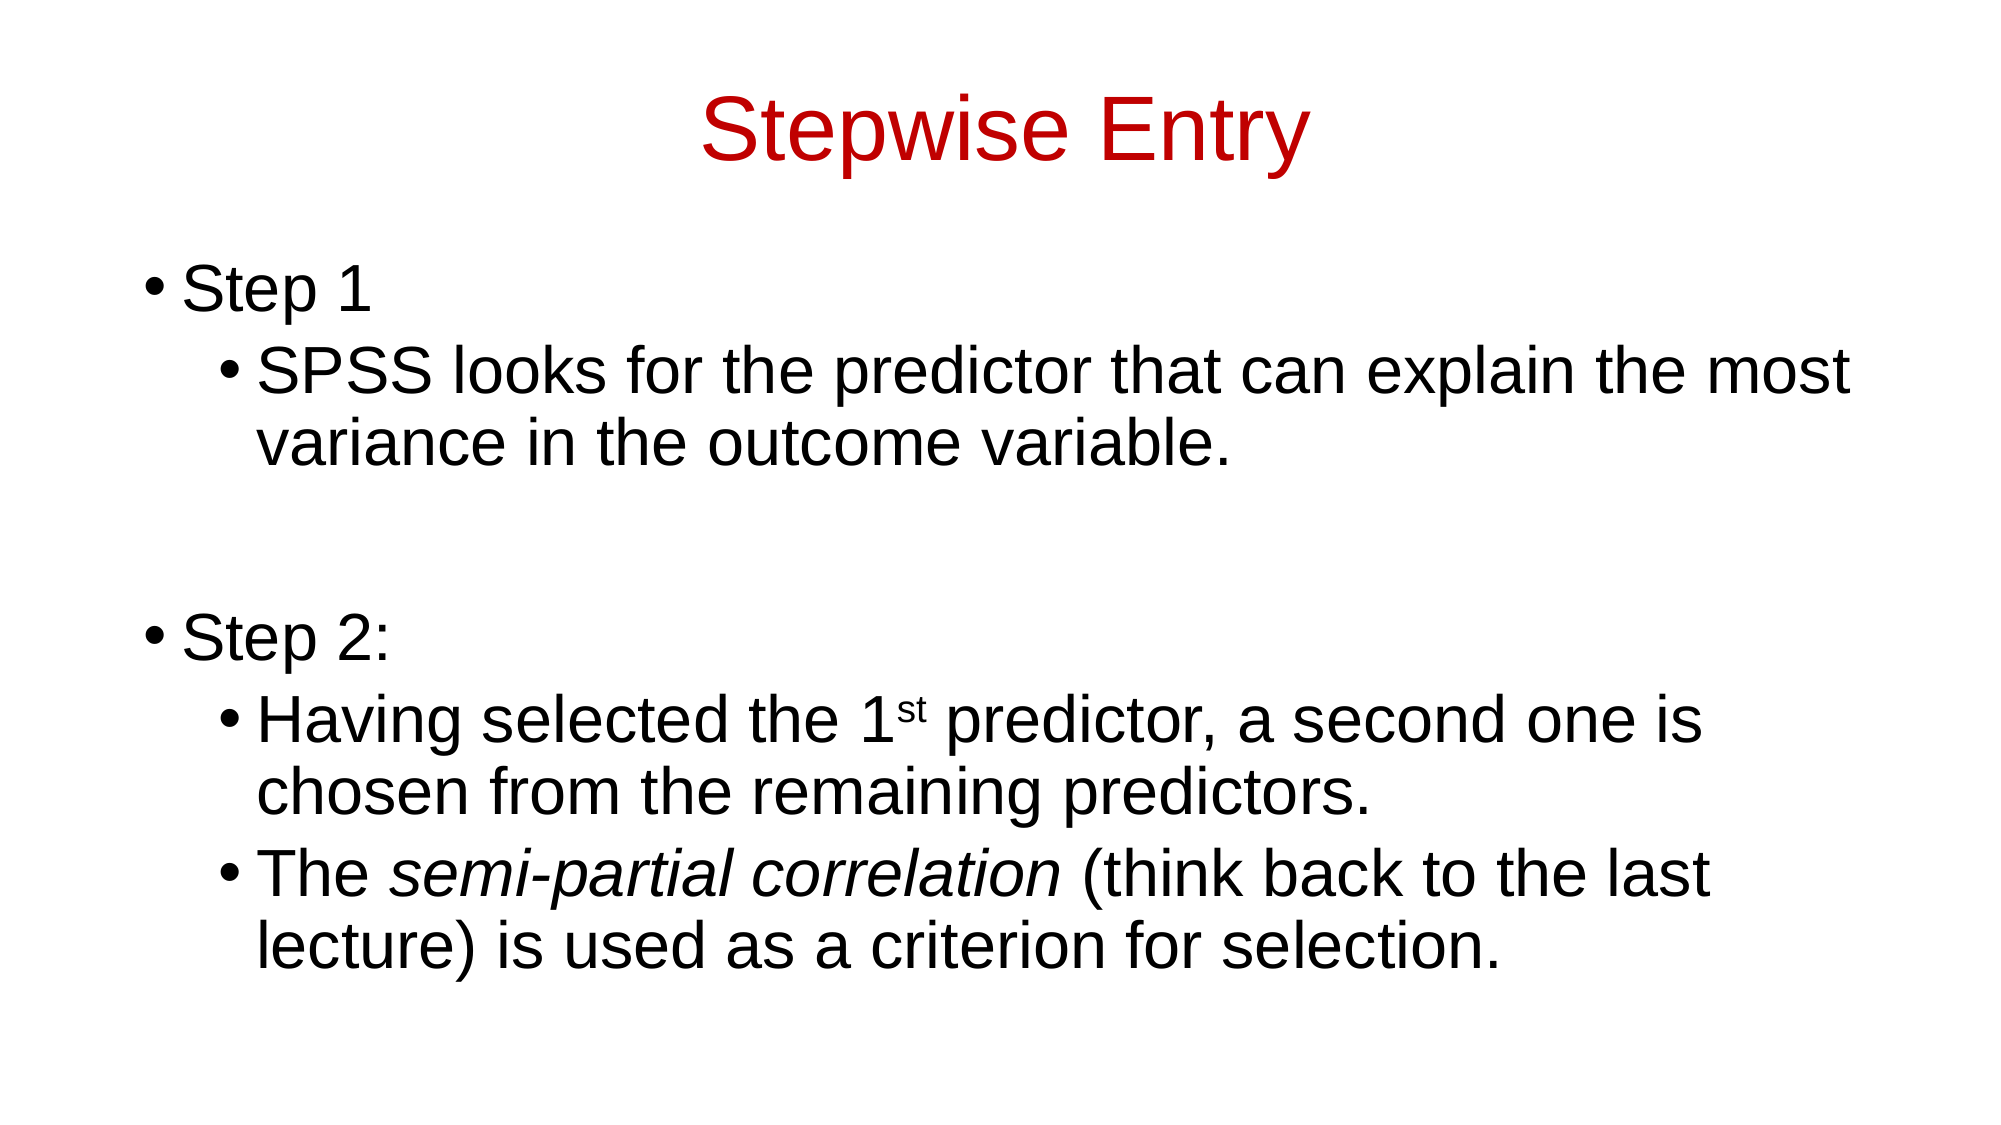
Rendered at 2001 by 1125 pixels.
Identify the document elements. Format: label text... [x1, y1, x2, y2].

title Stepwise Entry [128, 37, 1884, 225]
list Step 1 SPSS looks for the predictor that can explain the most variance in the outcome variable. Step 2: Having selected the 1st predictor, a second one is chosen from the remaining predictors. The semi-partial correlation (think back to the last lecture) is used as a criterion for selection. [128, 245, 1884, 1015]
